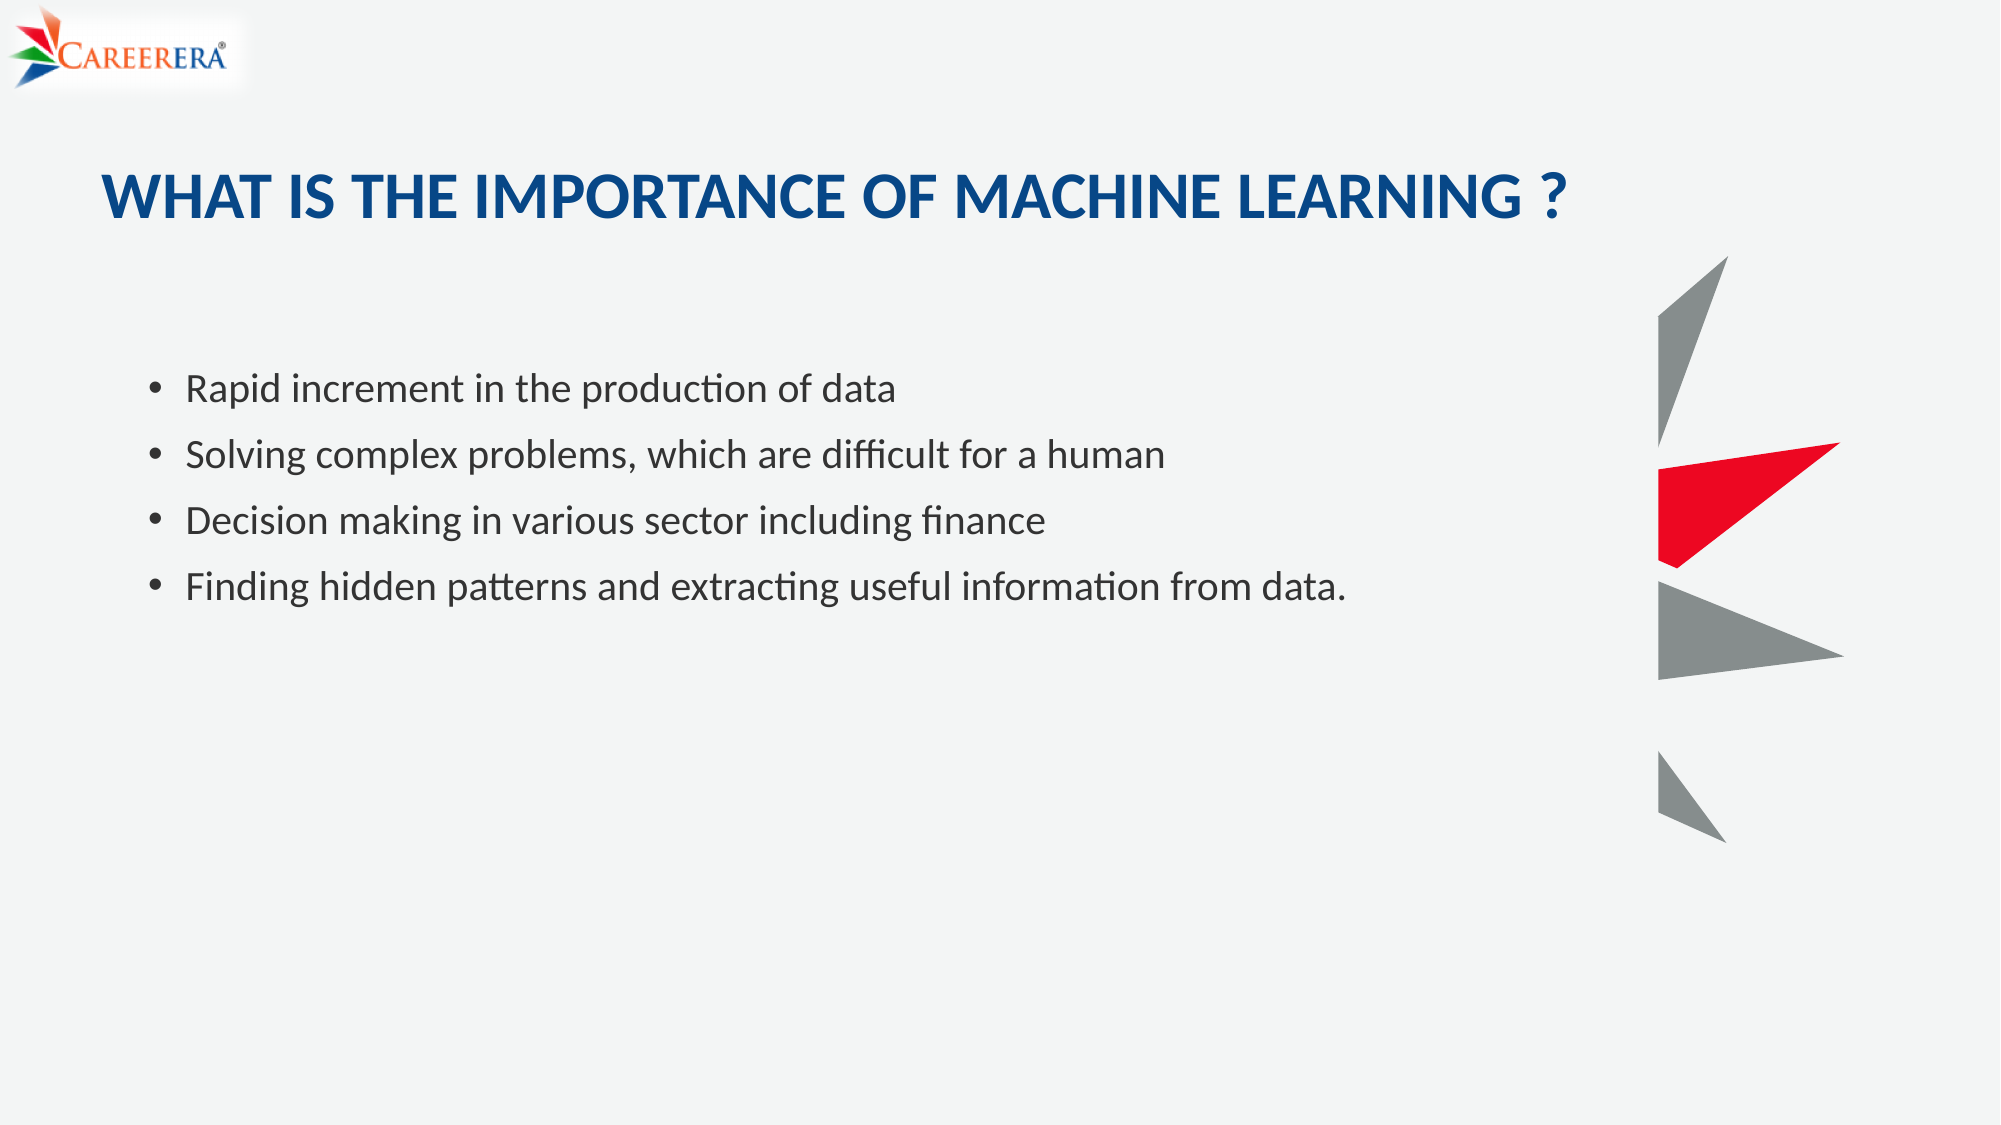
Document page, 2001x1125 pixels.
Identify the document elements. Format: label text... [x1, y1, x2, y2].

picture [0, 0, 262, 108]
list Rapid increment in the production of data Solving complex problems, which are difficult for a human Decision making in various sector including finance Finding hidden patterns and extracting useful information from data. [133, 345, 1617, 631]
title WHAT IS THE IMPORTANCE OF MACHINE LEARNING ? [0, 107, 1673, 287]
